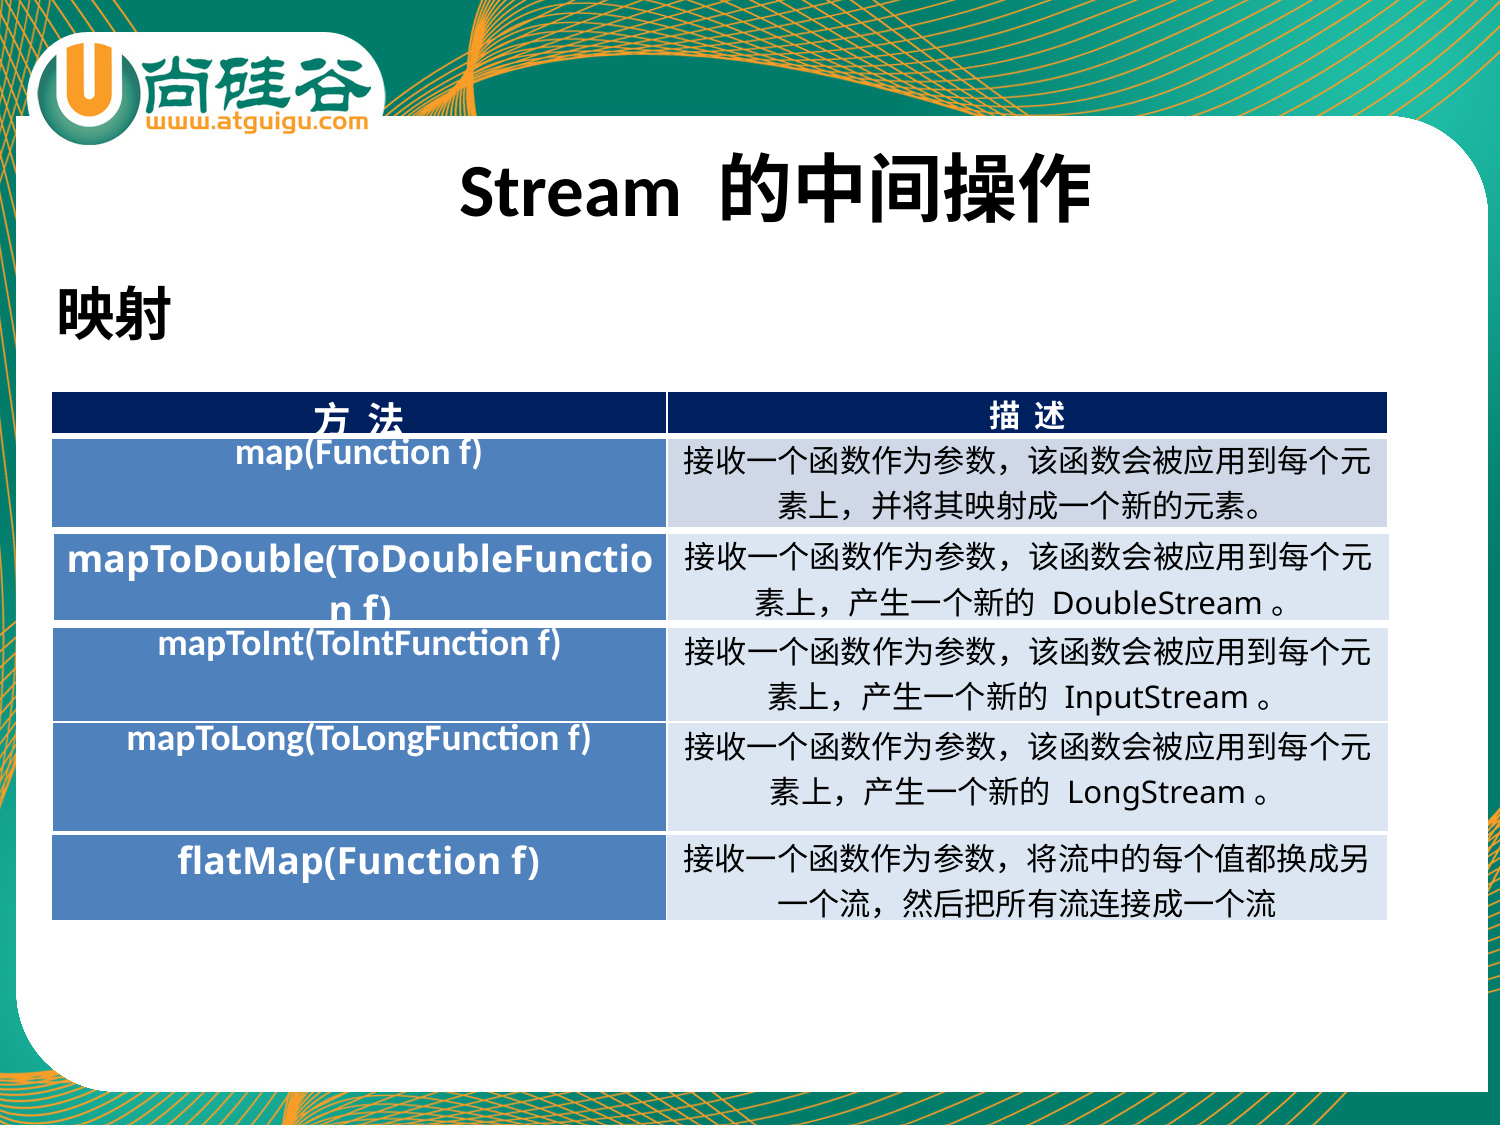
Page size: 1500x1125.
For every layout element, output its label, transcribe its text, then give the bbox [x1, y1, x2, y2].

table_header mapToDouble(ToDoubleFunction f) [54, 534, 666, 620]
table_header 接收一个函数作为参数，该函数会被应用到每个元素上，产生一个新的 DoubleStream。 [668, 534, 1389, 620]
table_header flatMap(Function f) [52, 835, 666, 920]
table_header 接收一个函数作为参数，该函数会被应用到每个元素上，产生一个新的 LongStream。 [668, 723, 1388, 831]
table_header 接收一个函数作为参数，将流中的每个值都换成另一个流，然后把所有流连接成一个流 [667, 835, 1387, 920]
picture [0, 0, 1500, 1125]
table_header mapToInt(ToIntFunction f) [53, 628, 666, 721]
table_header 接收一个函数作为参数，该函数会被应用到每个元素上，产生一个新的 InputStream。 [668, 628, 1388, 721]
table_header 方 法 [52, 392, 666, 433]
title Stream 的中间操作 [411, 121, 1140, 251]
table_cell map(Function f) [52, 439, 666, 527]
table_cell 接收一个函数作为参数，该函数会被应用到每个元素上，并将其映射成一个新的元素。 [668, 439, 1387, 527]
table_header 描 述 [668, 392, 1387, 433]
text_box 映射 [41, 256, 1459, 355]
table_header mapToLong(ToLongFunction f) [53, 723, 666, 831]
